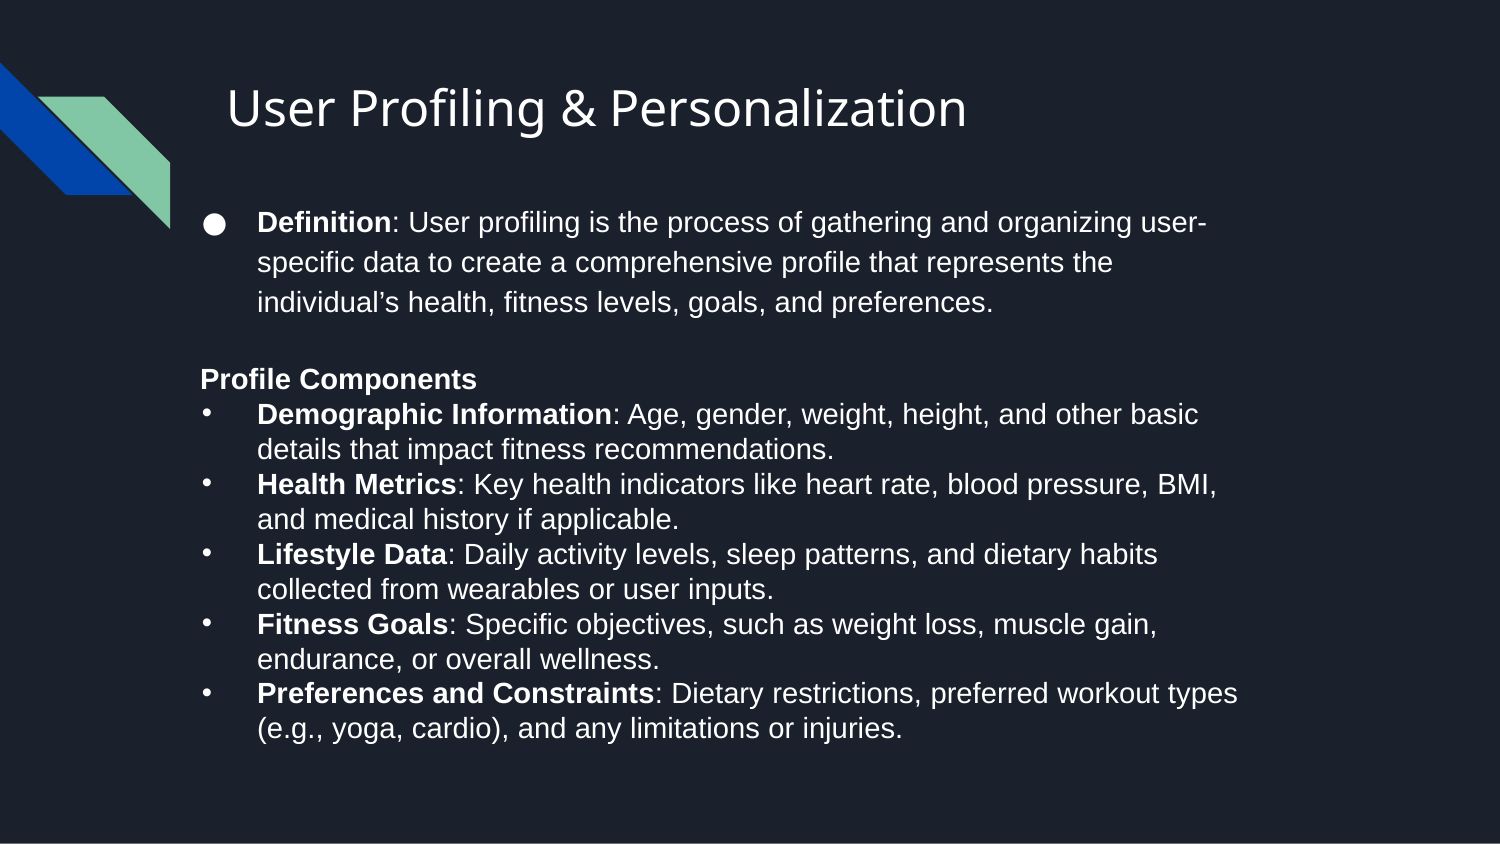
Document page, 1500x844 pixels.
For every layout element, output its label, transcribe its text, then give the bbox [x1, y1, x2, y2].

title User Proﬁling & Personalization [224, 74, 1311, 218]
text_box Definition: User profiling is the process of gathering and organizing user-specific data to create a comprehensive profile that represents the individual’s health, fitness levels, goals, and preferences. Profile Components Demographic Information: Age, gender, weight, height, and other basic details that impact fitness recommendations. Health Metrics: Key health indicators like heart rate, blood pressure, BMI, and medical history if applicable. Lifestyle Data: Daily activity levels, sleep patterns, and dietary habits collected from wearables or user inputs. Fitness Goals: Specific objectives, such as weight loss, muscle gain, endurance, or overall wellness. Preferences and Constraints: Dietary restrictions, preferred workout types (e.g., yoga, cardio), and any limitations or injuries. [199, 196, 1244, 787]
